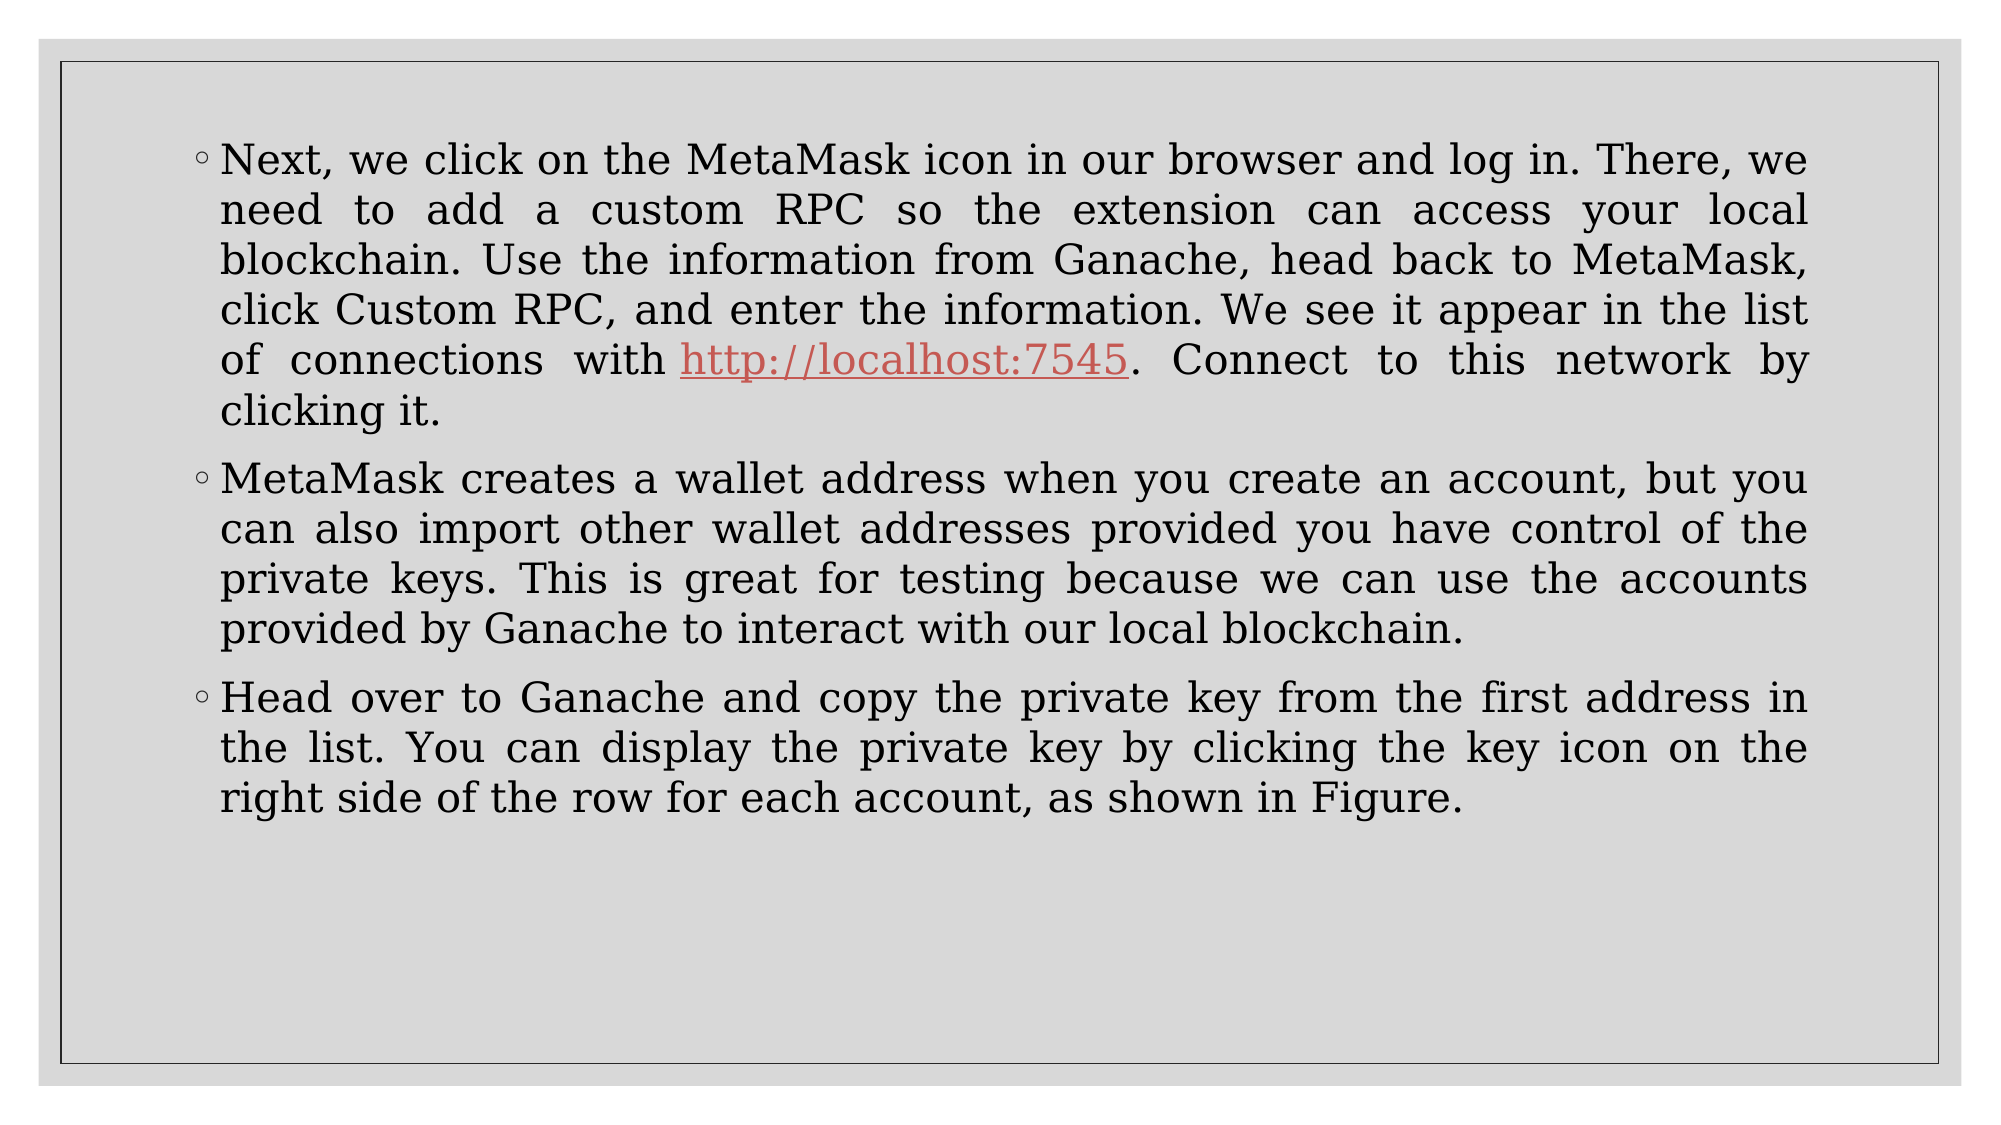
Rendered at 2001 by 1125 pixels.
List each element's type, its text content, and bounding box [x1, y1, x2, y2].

list Next, we click on the MetaMask icon in our browser and log in. There, we need to add a custom RPC so the extension can access your local blockchain. Use the information from Ganache, head back to MetaMask, click Custom RPC, and enter the information. We see it appear in the list of connections with http://localhost:7545. Connect to this network by clicking it. MetaMask creates a wallet address when you create an account, but you can also import other wallet addresses provided you have control of the private keys. This is great for testing because we can use the accounts provided by Ganache to interact with our local blockchain. Head over to Ganache and copy the private key from the first address in the list. You can display the private key by clicking the key icon on the right side of the row for each account, as shown in Figure. [174, 125, 1825, 977]
